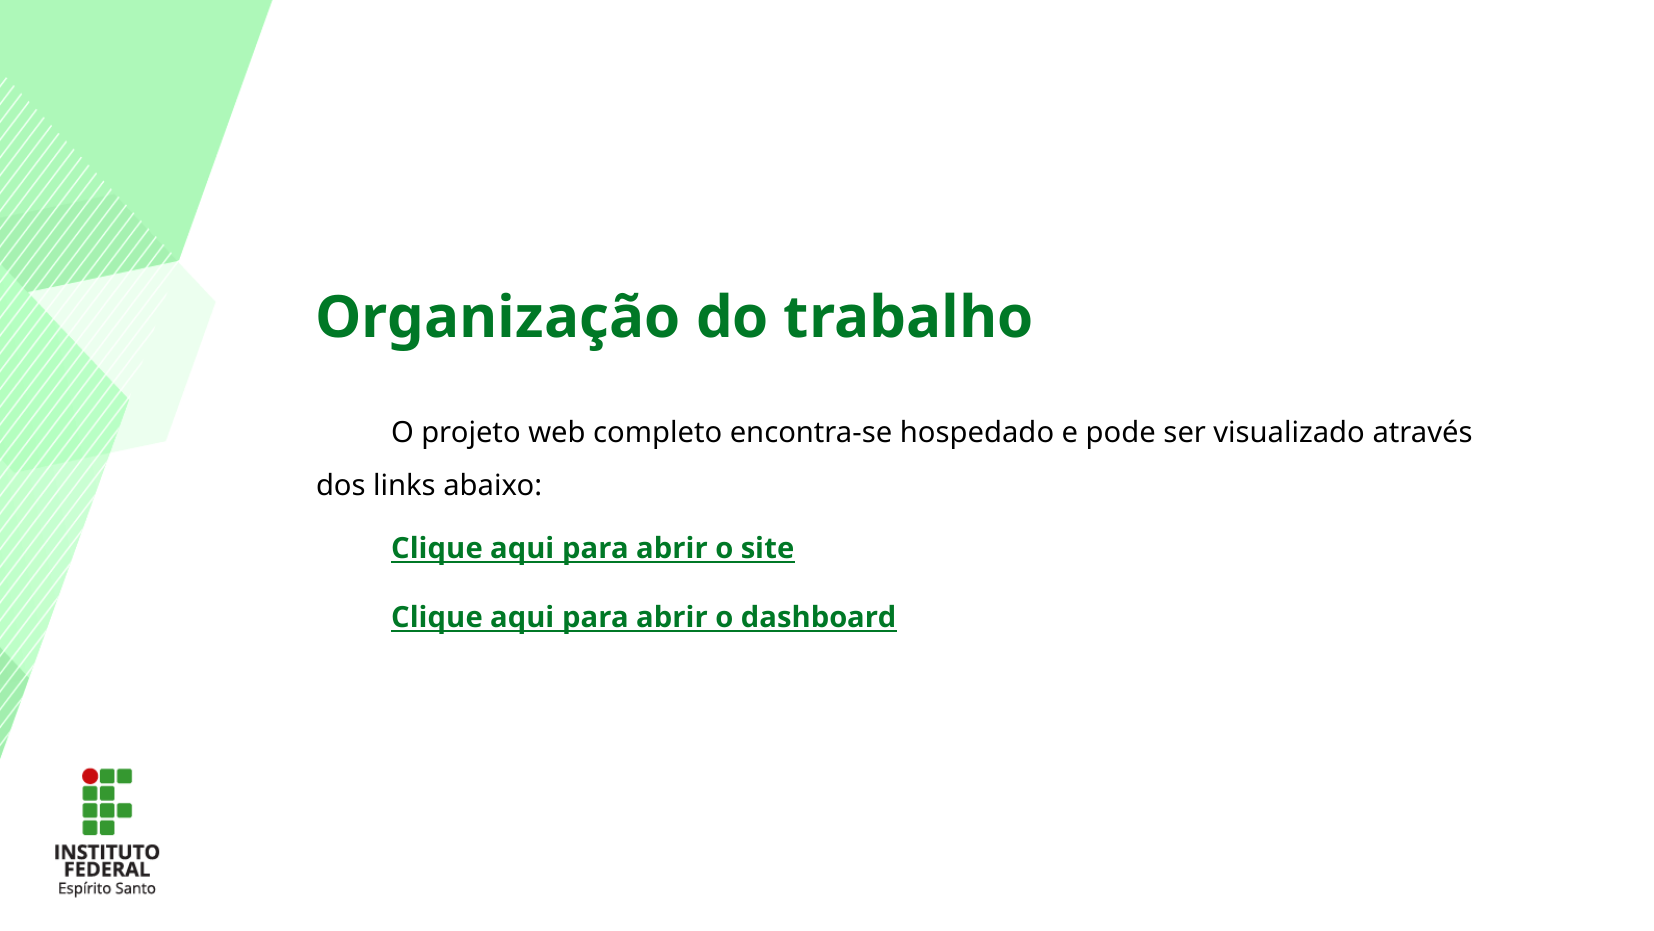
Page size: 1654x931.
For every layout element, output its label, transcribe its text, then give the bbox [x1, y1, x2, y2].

text_box Organização do trabalho [301, 270, 1353, 356]
picture [0, 0, 1654, 931]
text_box O projeto web completo encontra-se hospedado e pode ser visualizado através dos links abaixo: Clique aqui para abrir o site Clique aqui para abrir o dashboard [301, 388, 1520, 625]
